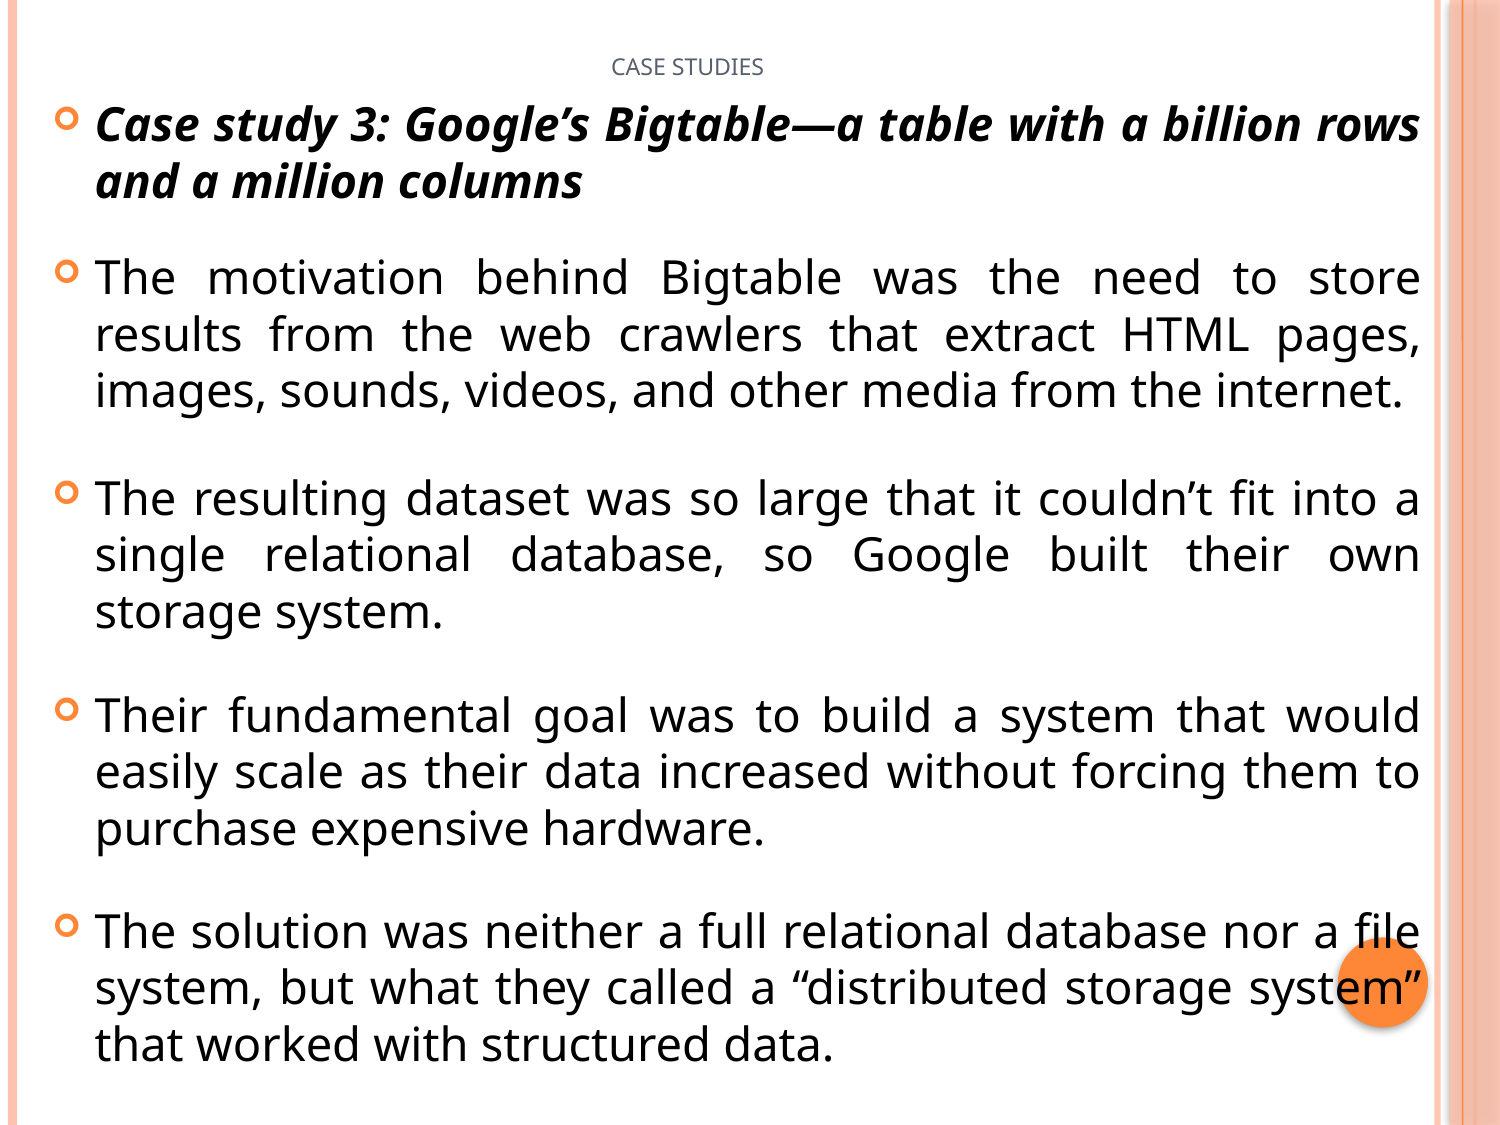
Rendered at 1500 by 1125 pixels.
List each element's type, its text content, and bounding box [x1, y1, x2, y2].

list Case study 3: Google’s Bigtable—a table with a billion rows and a million columns The motivation behind Bigtable was the need to store results from the web crawlers that extract HTML pages, images, sounds, videos, and other media from the internet. The resulting dataset was so large that it couldn’t fit into a single relational database, so Google built their own storage system. Their fundamental goal was to build a system that would easily scale as their data increased without forcing them to purchase expensive hardware. The solution was neither a full relational database nor a file system, but what they called a “distributed storage system” that worked with structured data. [37, 87, 1438, 1125]
title Case Studies [75, 45, 1300, 87]
